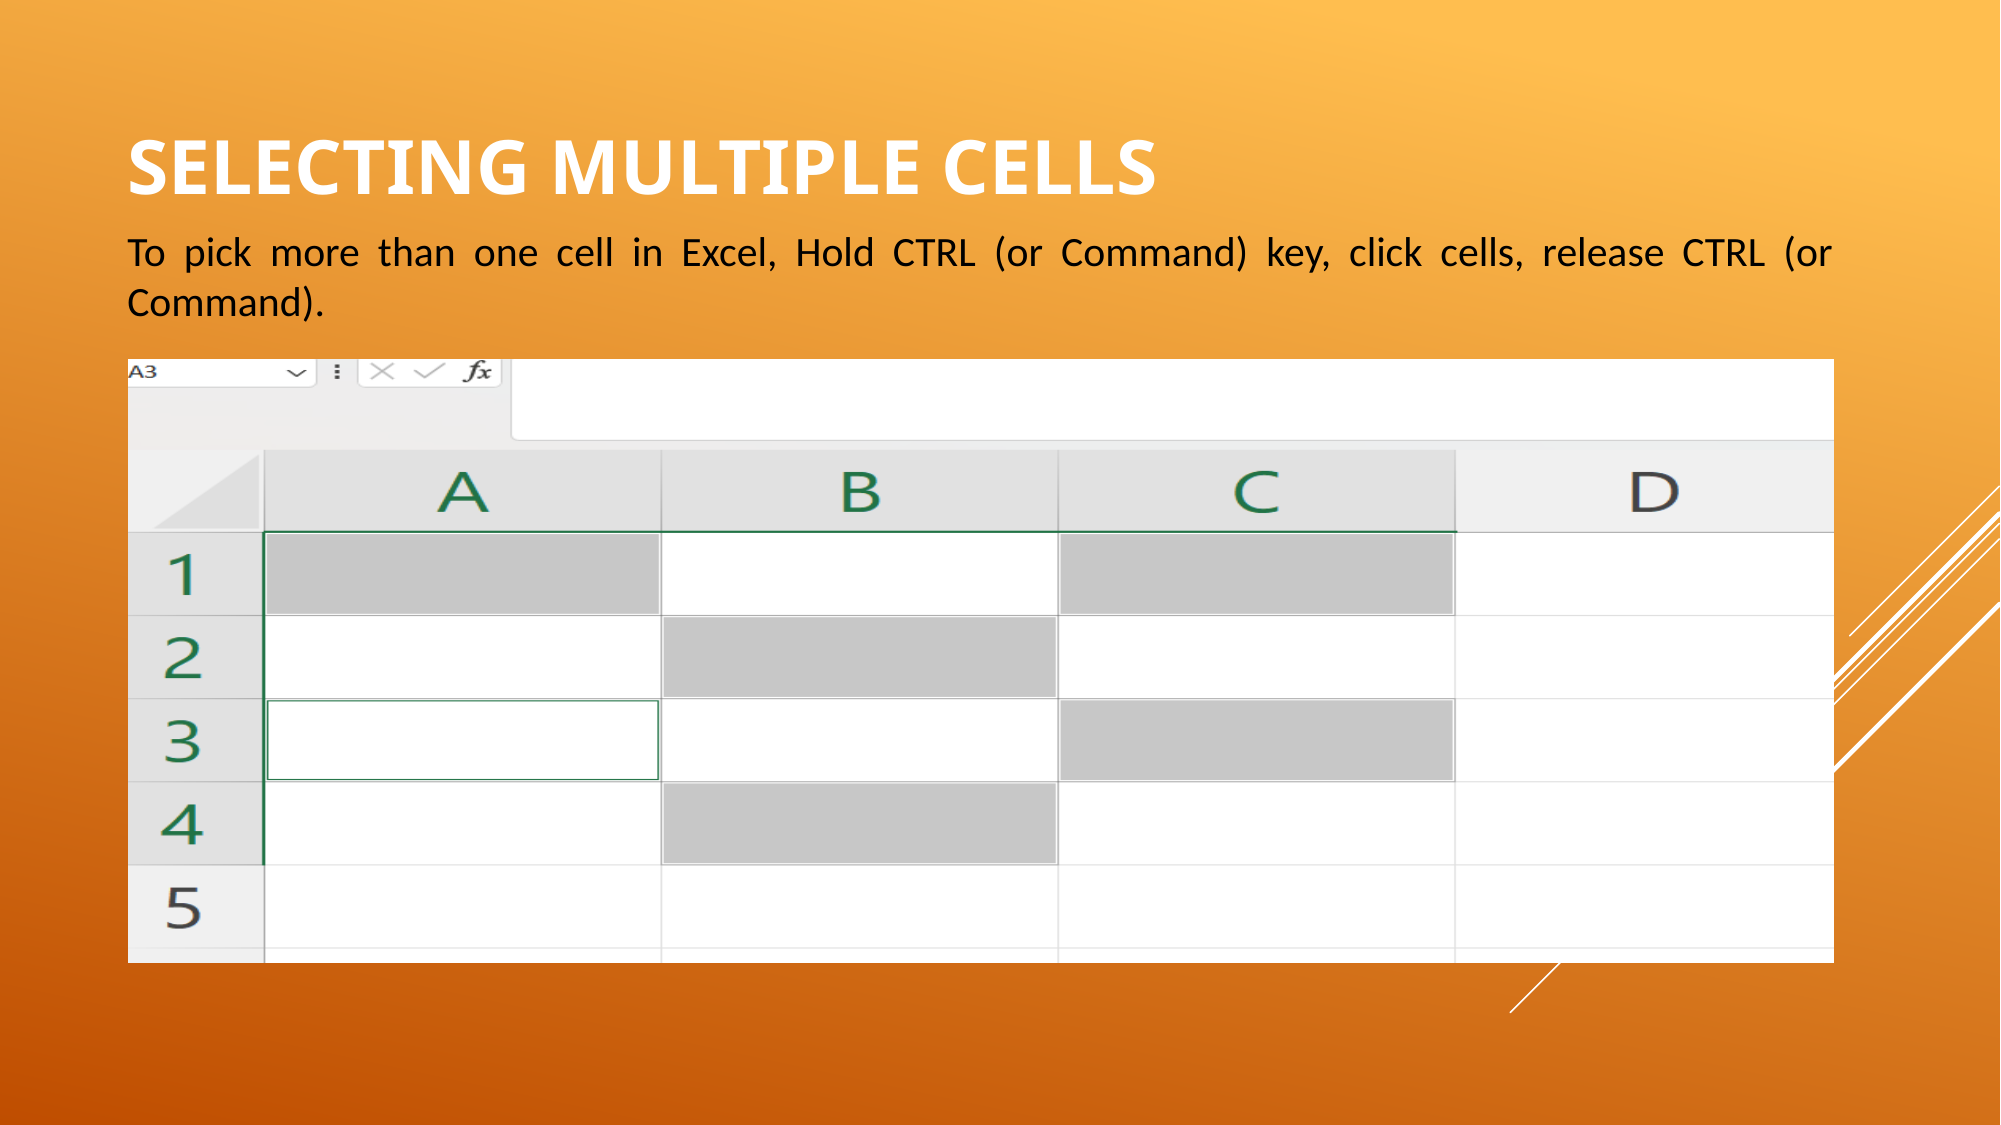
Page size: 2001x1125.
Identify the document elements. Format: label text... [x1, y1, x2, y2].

picture [127, 359, 1834, 963]
title Selecting Multiple Cells [112, 102, 1894, 218]
list To pick more than one cell in Excel, Hold CTRL (or Command) key, click cells, release CTRL (or Command). [112, 217, 1849, 984]
